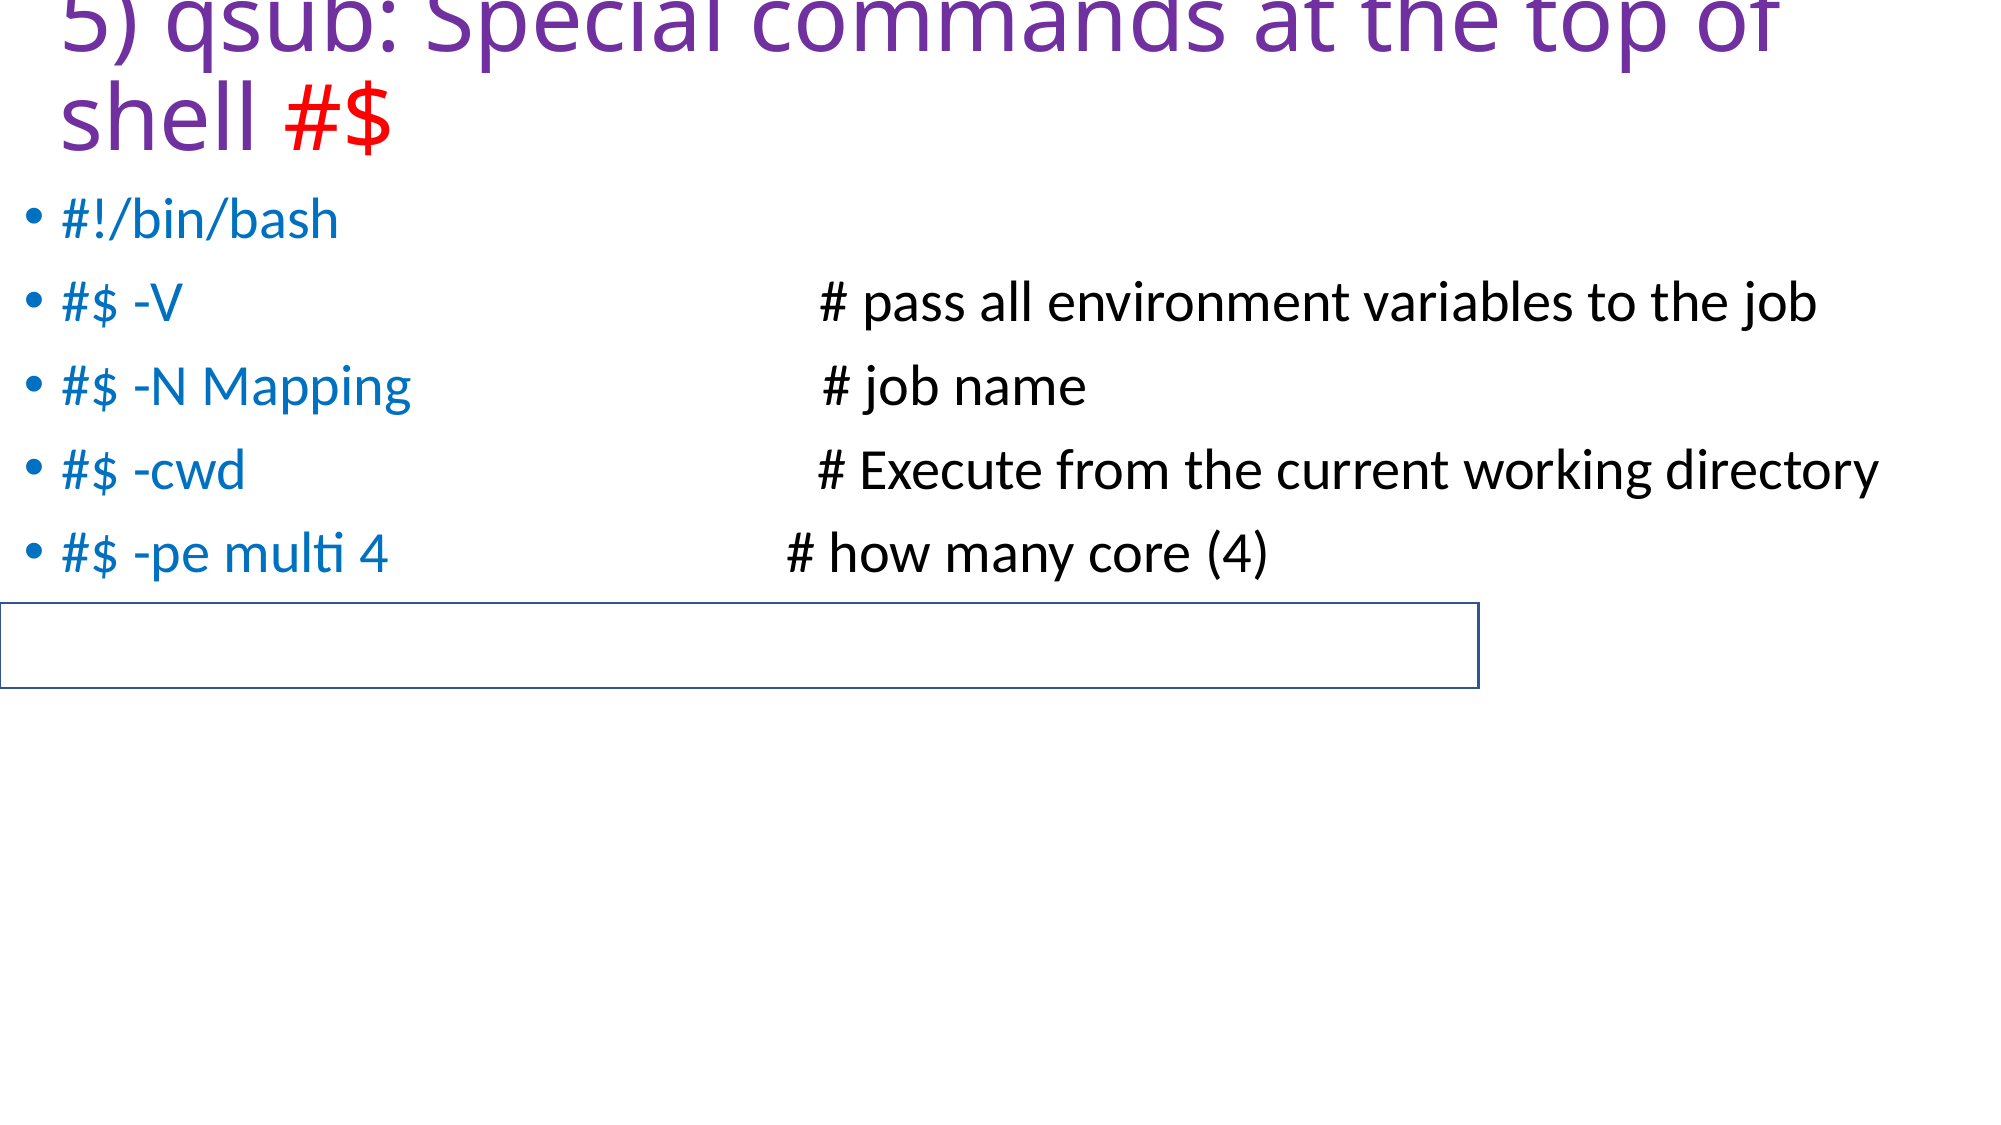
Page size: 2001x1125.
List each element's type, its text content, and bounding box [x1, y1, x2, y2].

title 5) qsub: Special commands at the top of shell #$ [44, 0, 2000, 181]
text_box [0, 602, 1480, 689]
list #!/bin/bash #$ -V # pass all environment variables to the job #$ -N Mapping # job name #$ -cwd # Execute from the current working directory #$ -pe multi 4 # how many core (4) [8, 180, 1965, 1077]
